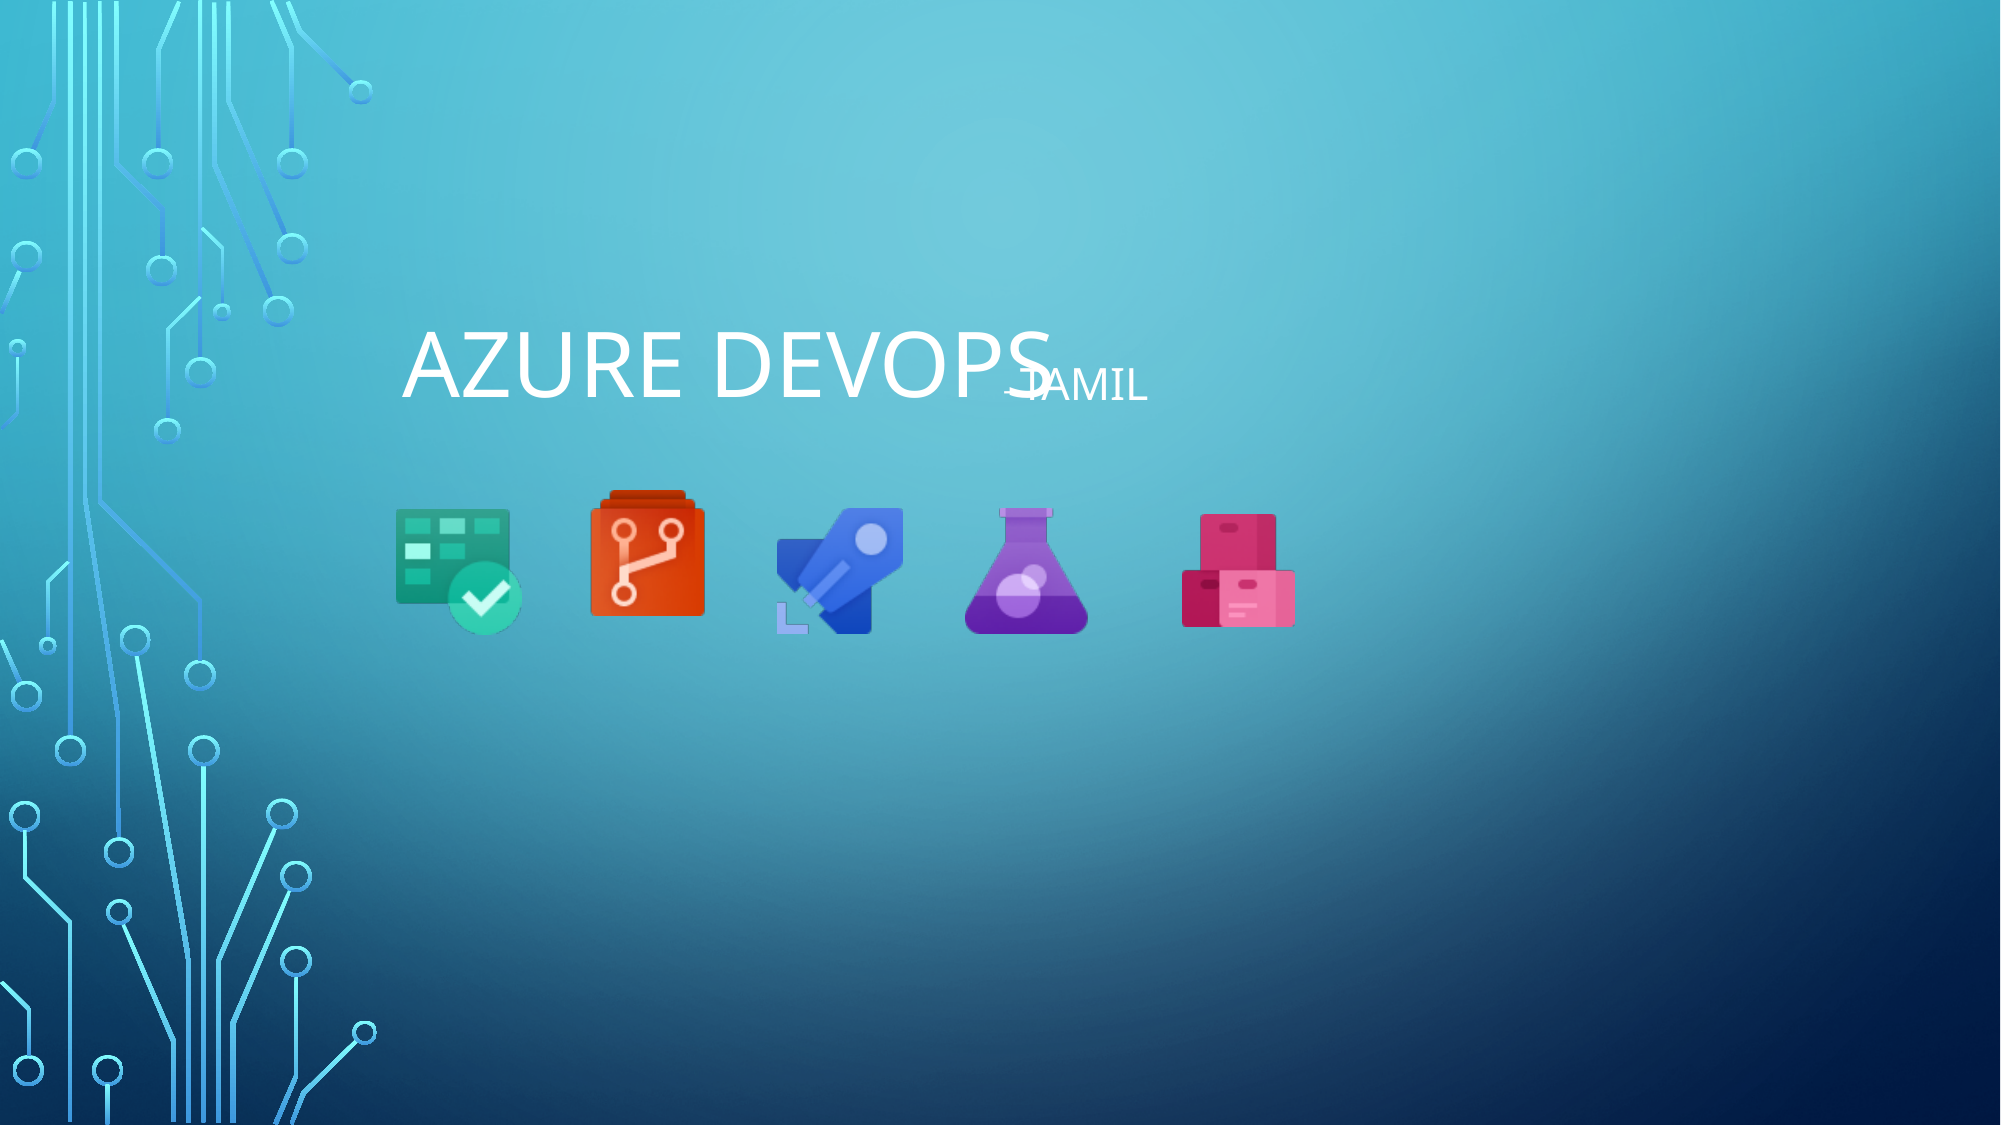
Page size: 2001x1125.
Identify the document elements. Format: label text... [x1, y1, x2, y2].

picture [777, 508, 903, 634]
picture [396, 508, 522, 635]
title AZURE DevOPS [387, 311, 1422, 532]
picture [964, 508, 1091, 634]
picture [584, 490, 711, 616]
subtitle - Tamil [988, 337, 1173, 419]
picture [1182, 514, 1296, 628]
